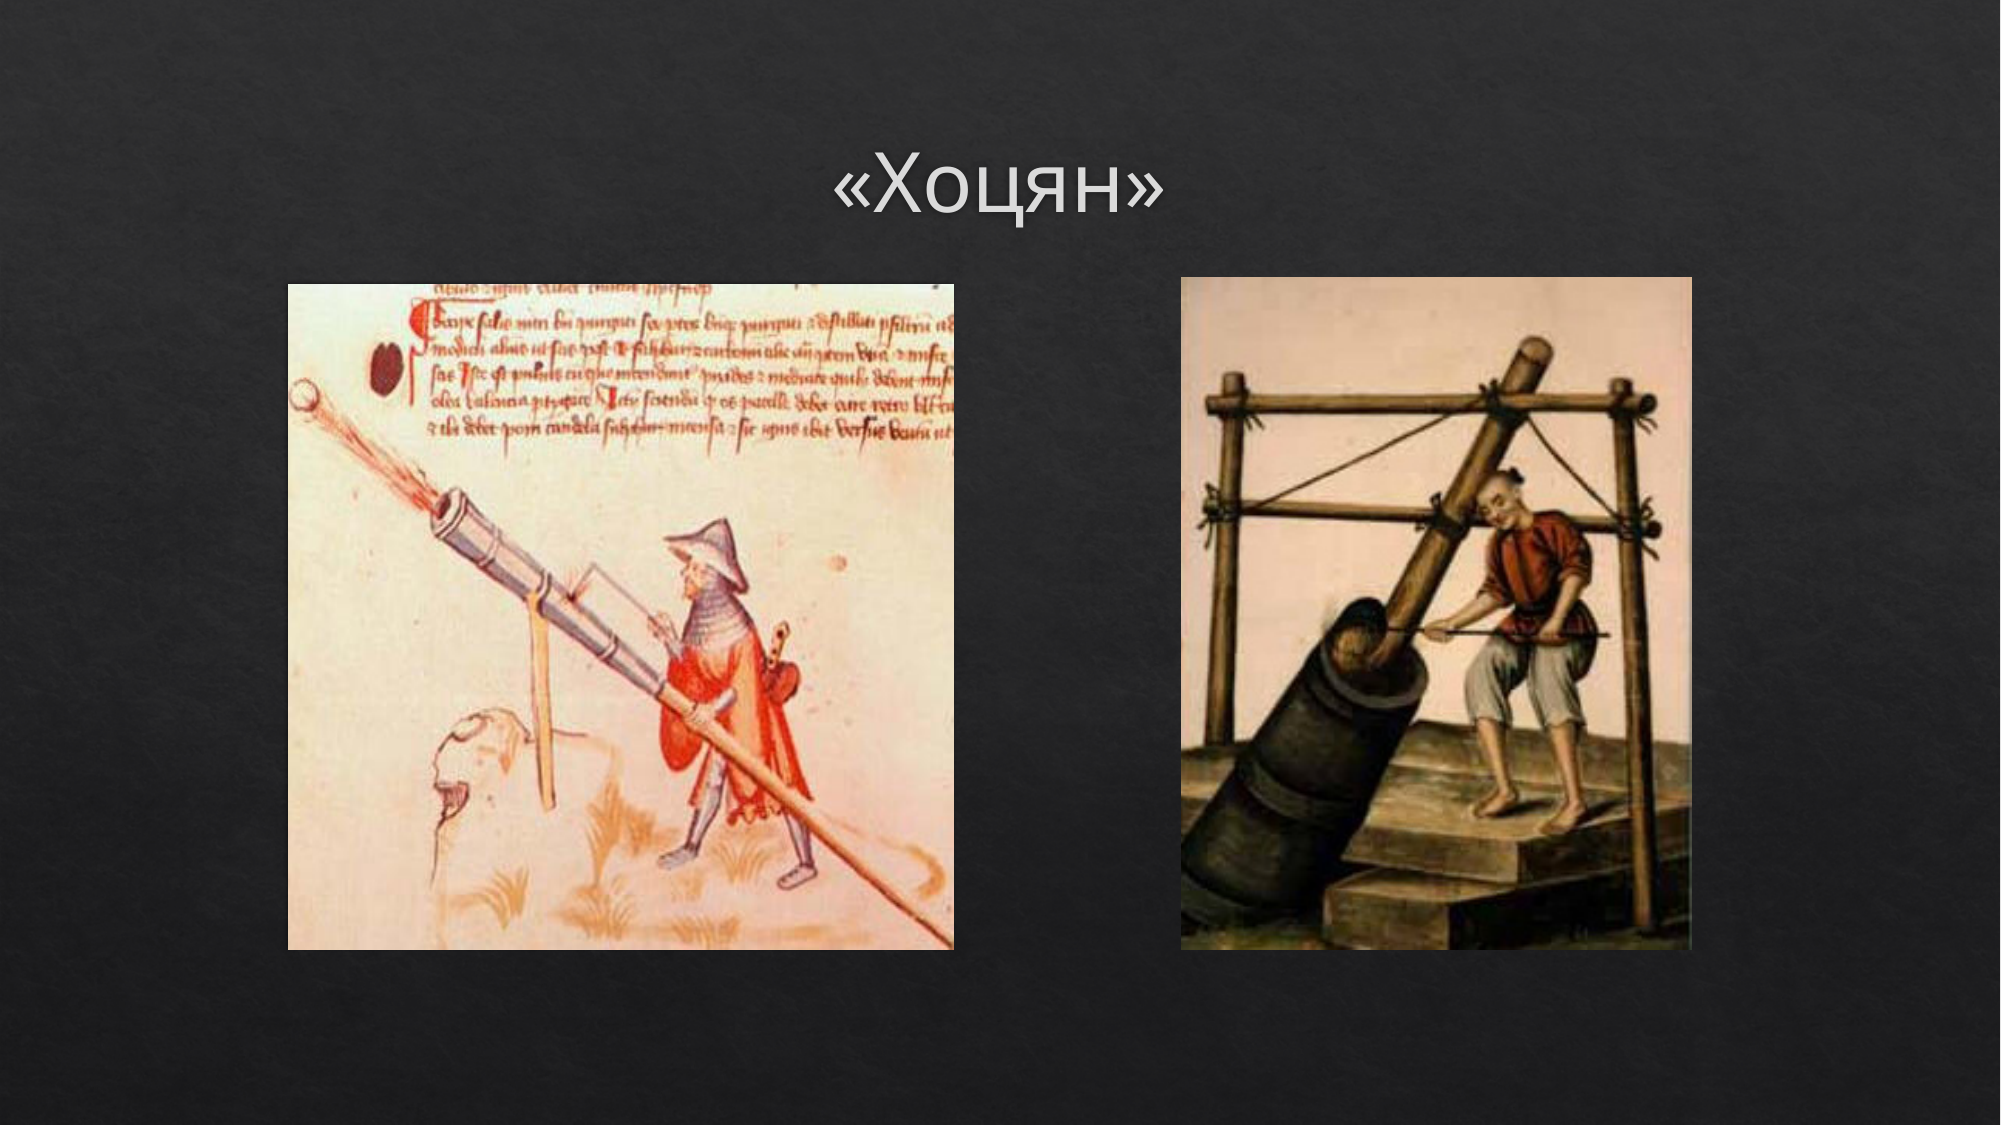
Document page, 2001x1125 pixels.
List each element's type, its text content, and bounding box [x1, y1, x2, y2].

title «Хоцян» [149, 99, 1849, 260]
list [287, 283, 954, 951]
picture [1181, 277, 1692, 951]
